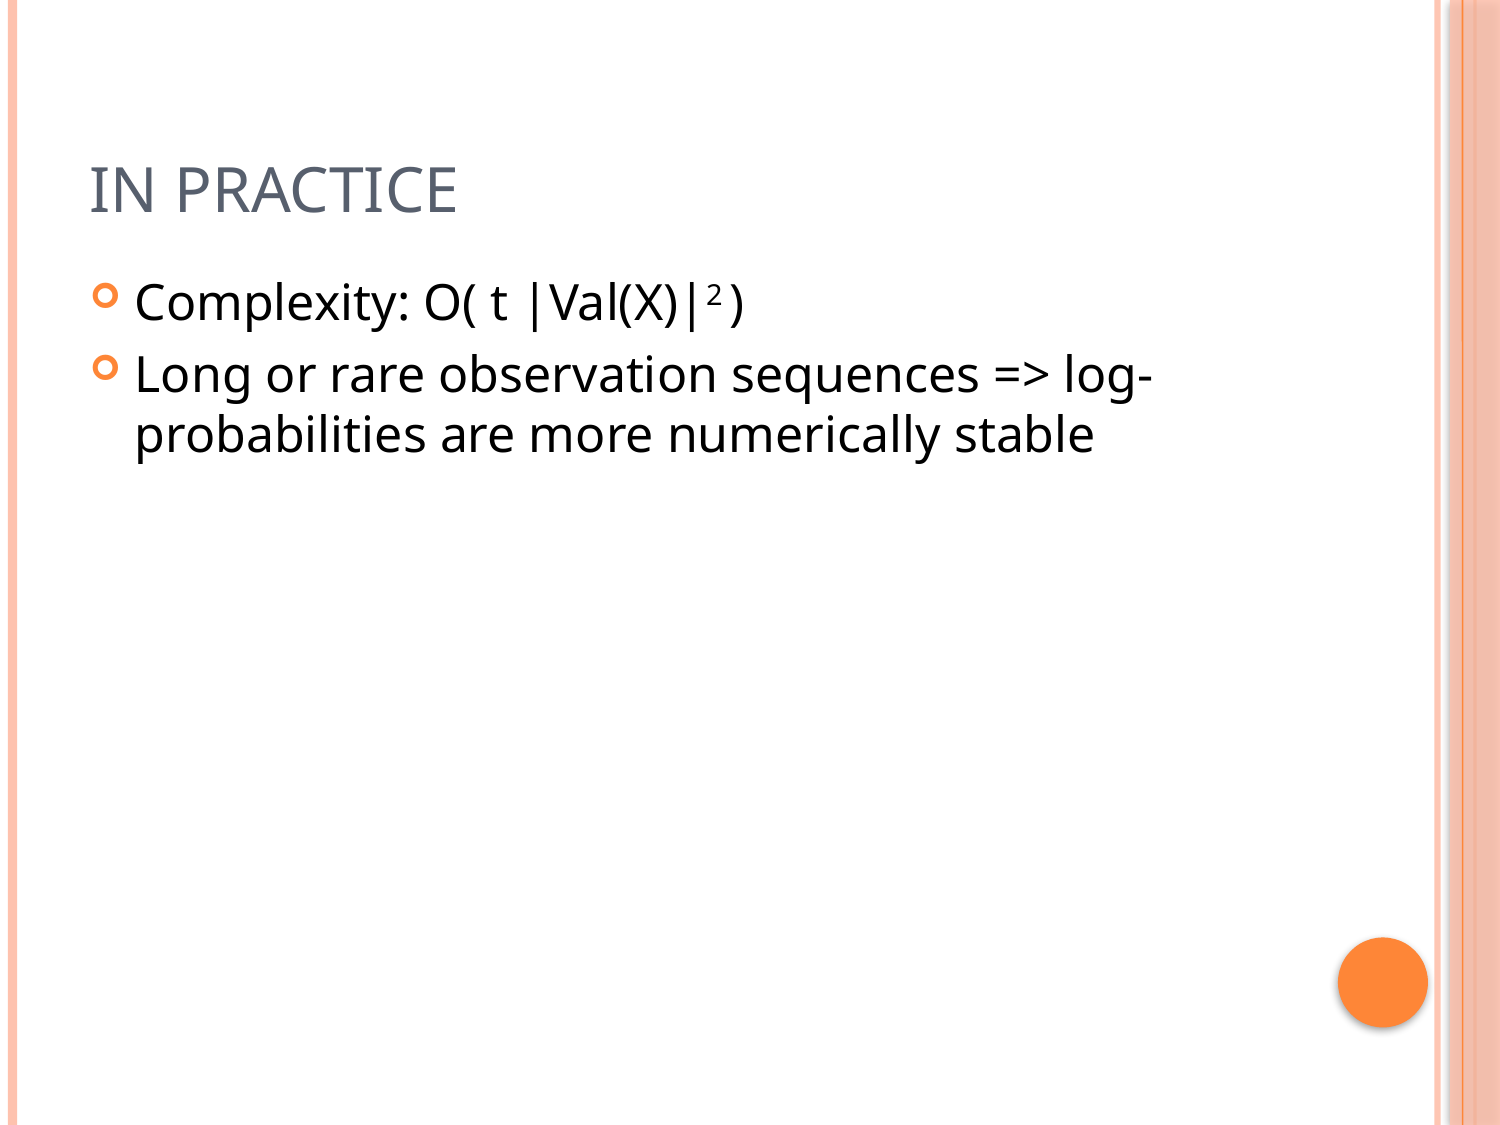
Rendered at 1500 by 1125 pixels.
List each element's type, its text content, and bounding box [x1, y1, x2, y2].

list Complexity: O( t |Val(X)|2 ) Long or rare observation sequences => log-probabilities are more numerically stable [75, 262, 1300, 1062]
title In practice [75, 45, 1300, 233]
